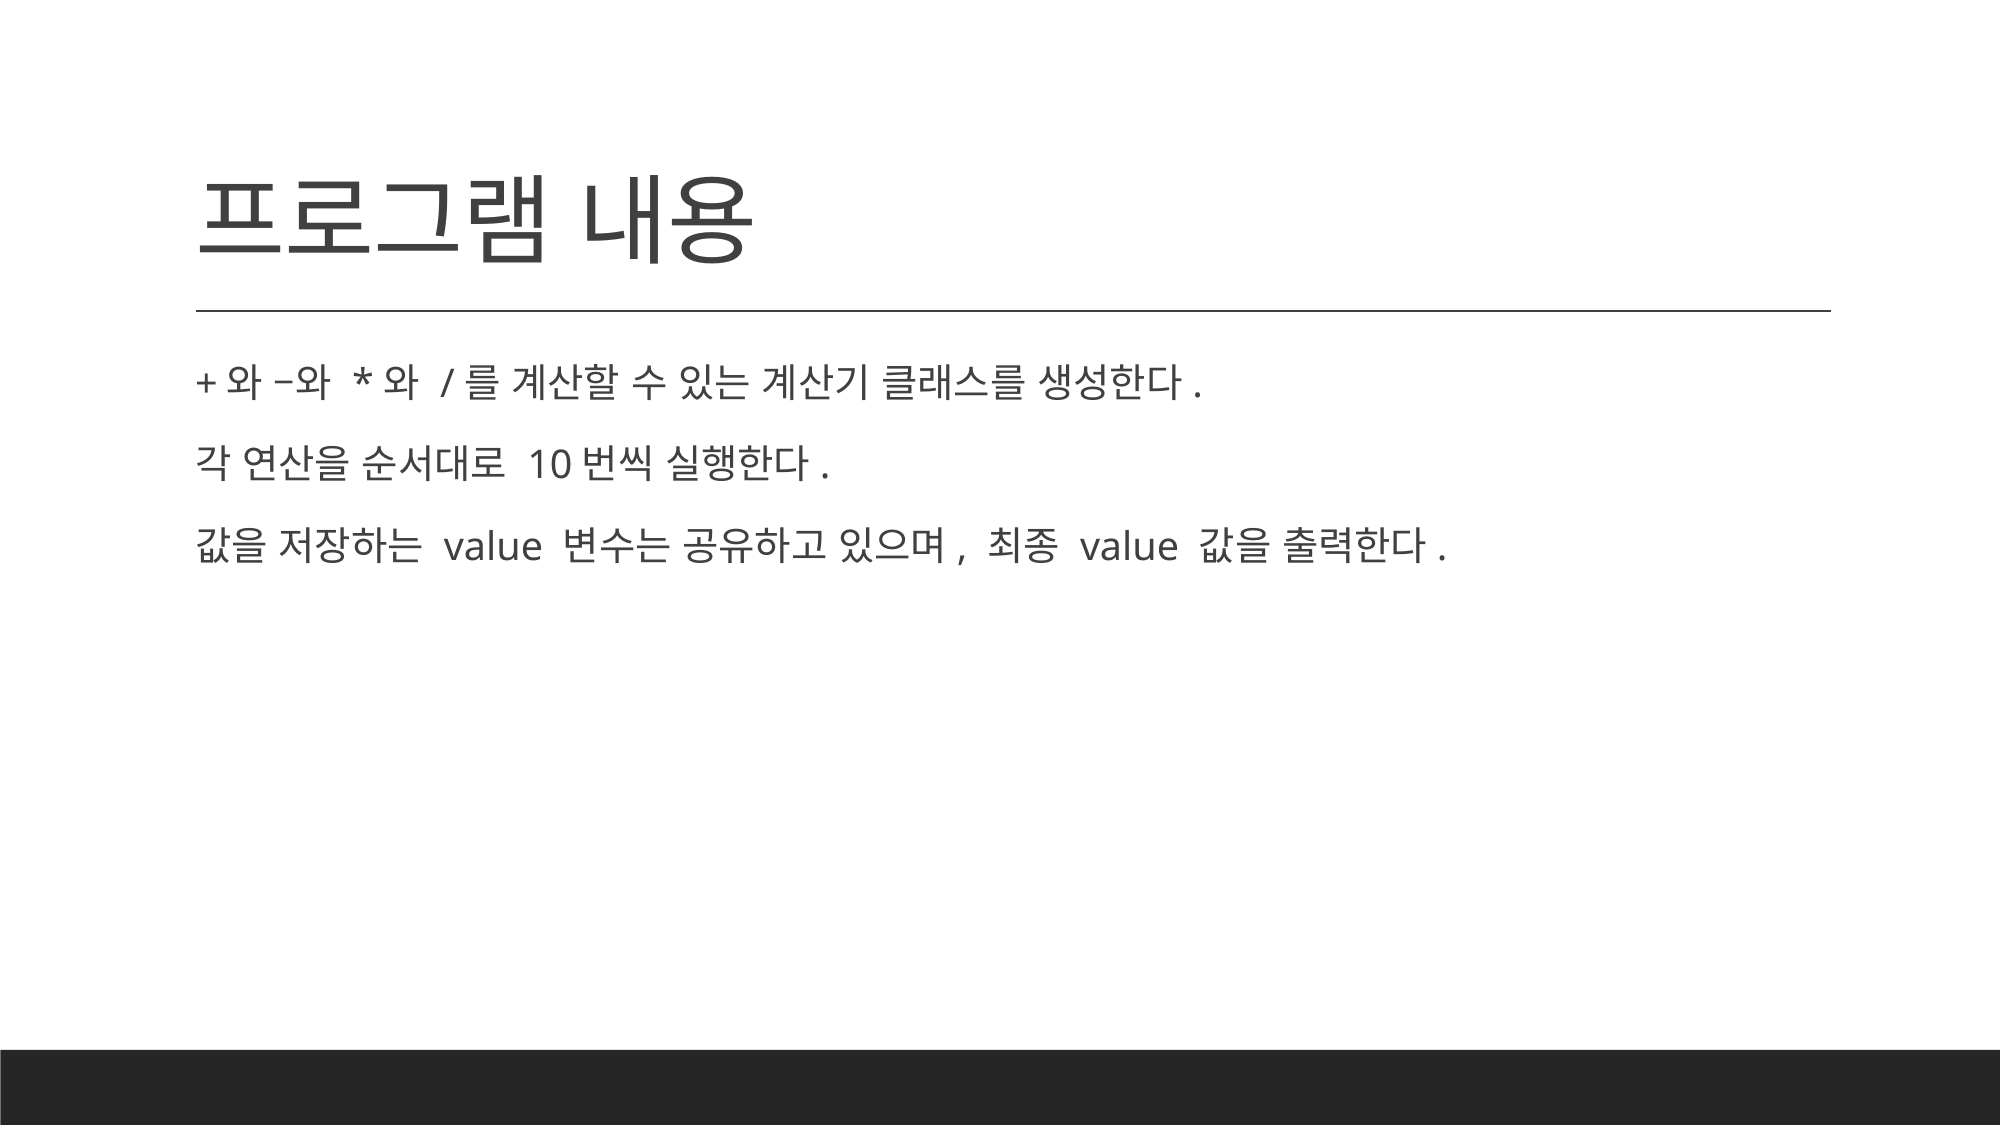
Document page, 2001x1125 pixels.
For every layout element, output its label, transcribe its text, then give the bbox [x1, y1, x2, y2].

title 프로그램 내용 [180, 47, 1830, 285]
list +와 –와 *와 /를 계산할 수 있는 계산기 클래스를 생성한다. 각 연산을 순서대로 10번씩 실행한다. 값을 저장하는 value 변수는 공유하고 있으며, 최종 value 값을 출력한다. [180, 345, 1830, 963]
